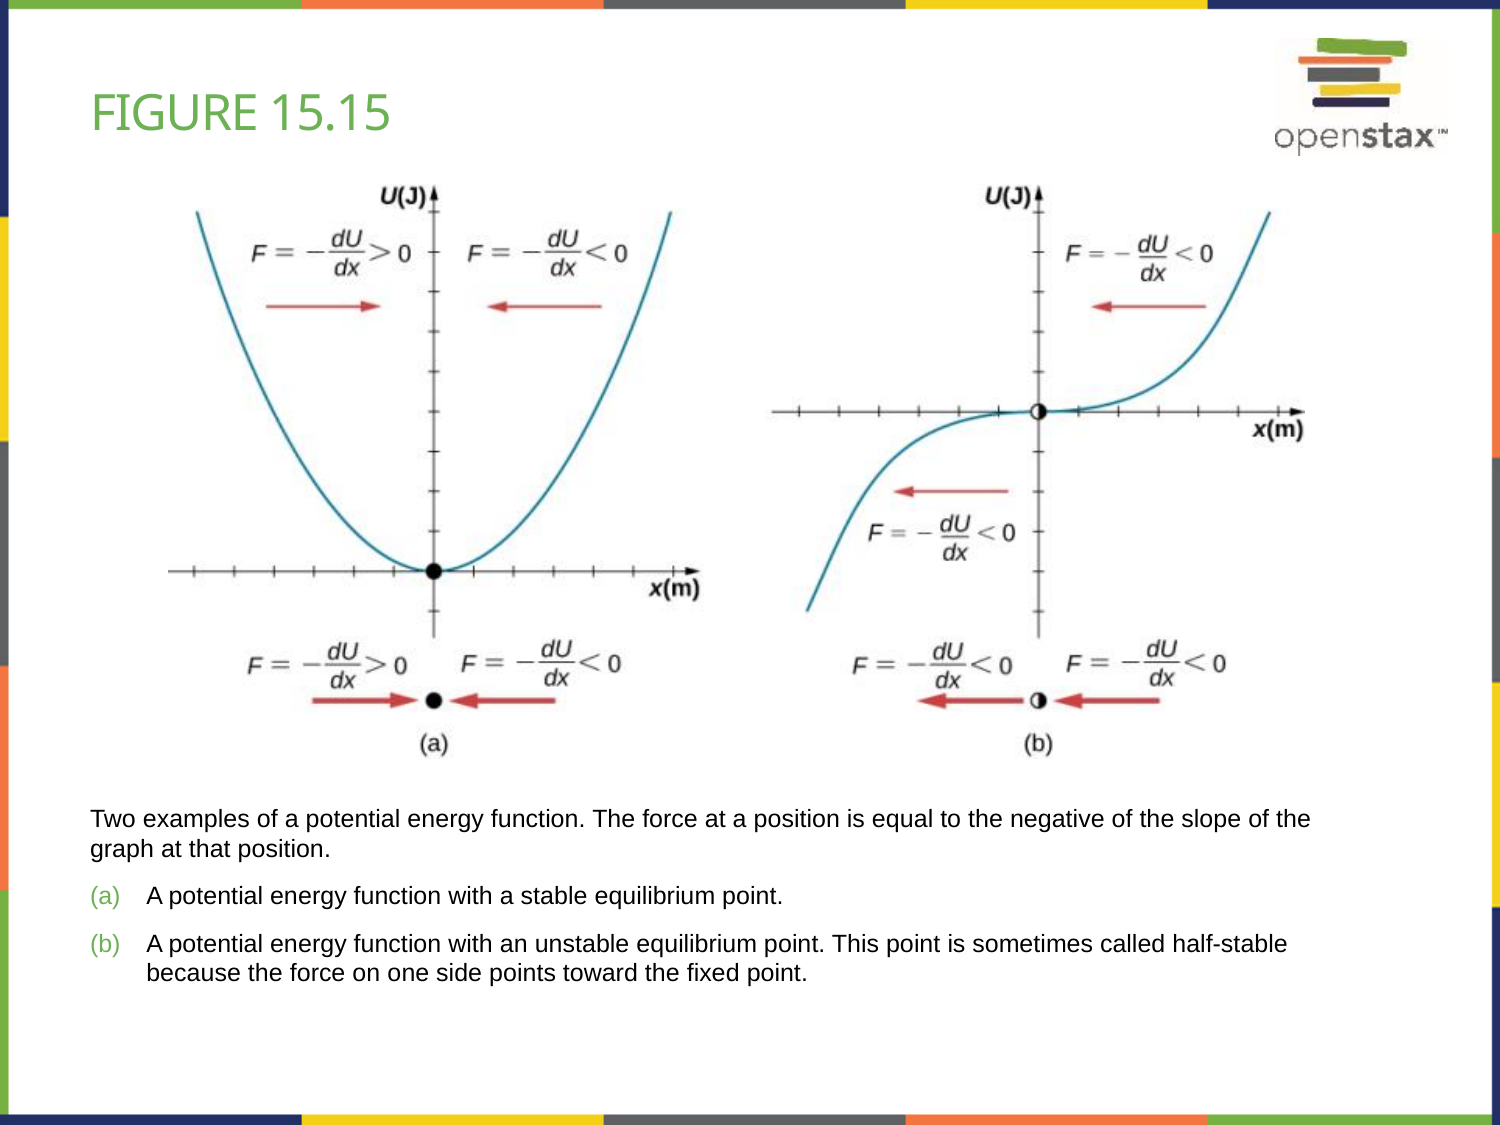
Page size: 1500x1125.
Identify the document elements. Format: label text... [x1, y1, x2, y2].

list Two examples of a potential energy function. The force at a position is equal to the negative of the slope of the graph at that position. A potential energy function with a stable equilibrium point. A potential energy function with an unstable equilibrium point. This point is sometimes called half-stable because the force on one side points toward the fixed point. [75, 794, 1398, 986]
title Figure 15.15 [75, 39, 1274, 148]
picture [0, 0, 1500, 1125]
